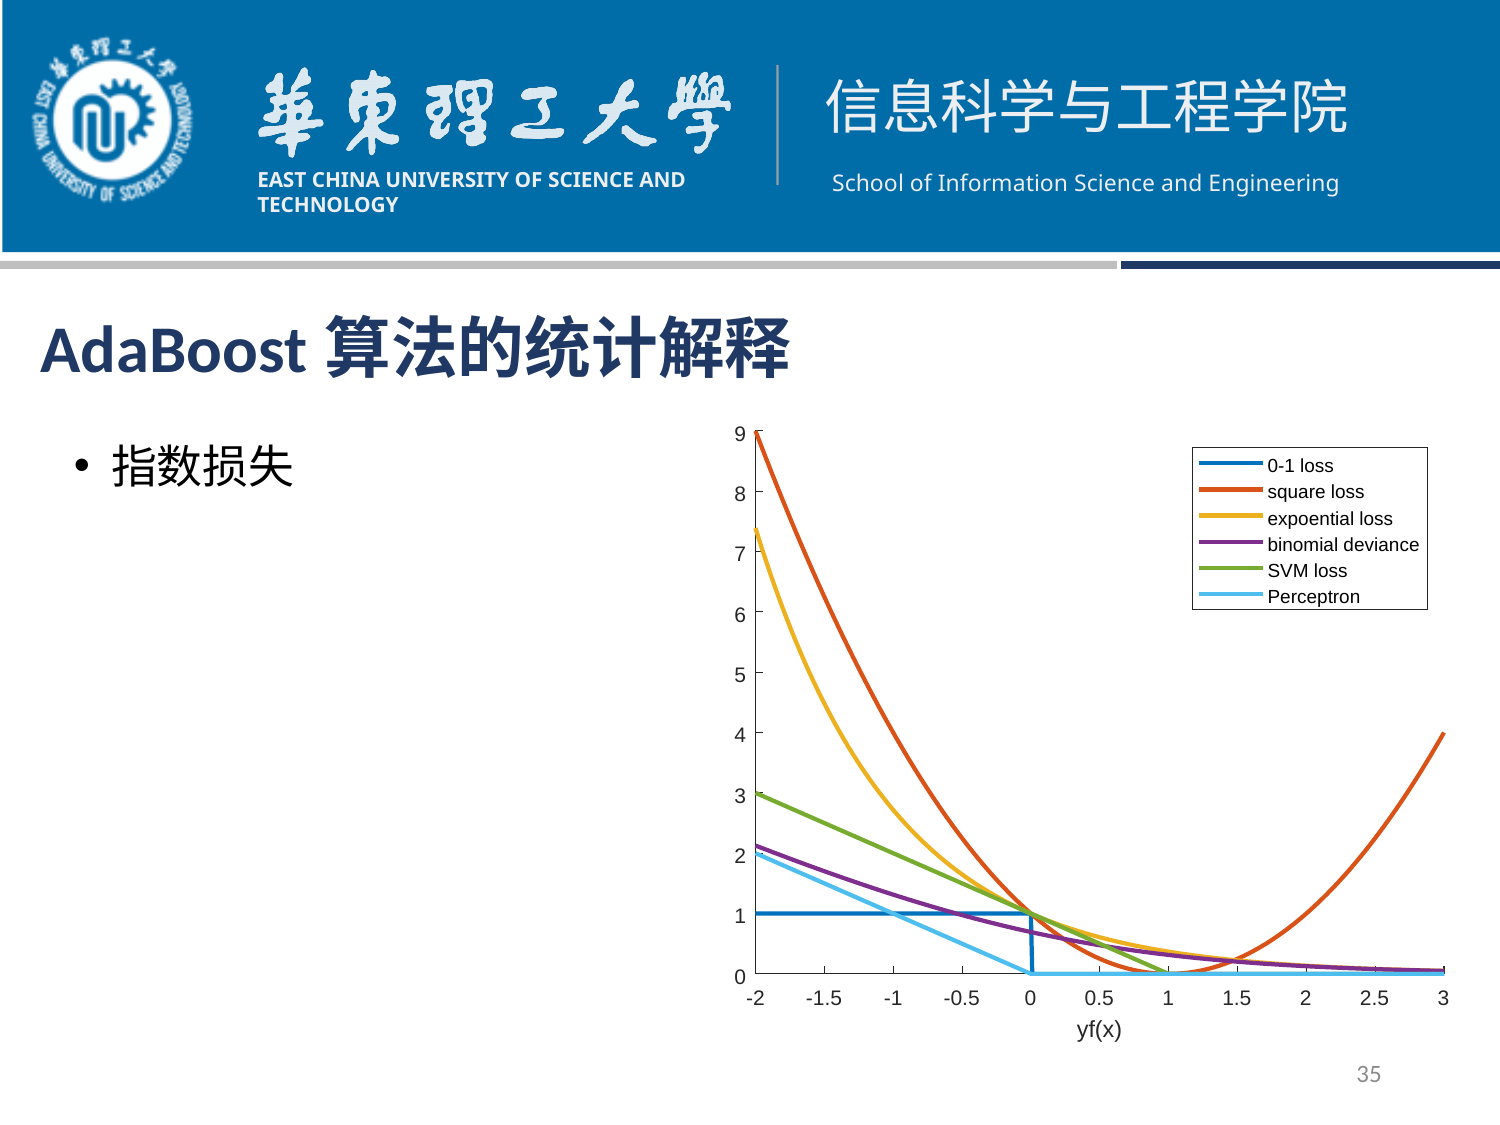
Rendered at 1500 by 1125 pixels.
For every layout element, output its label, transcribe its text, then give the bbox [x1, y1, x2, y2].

slide_number 35 [1059, 1047, 1397, 1103]
text_box AdaBoost算法的统计解释 [28, 269, 1410, 433]
picture [640, 381, 1500, 1047]
picture [22, 32, 202, 214]
